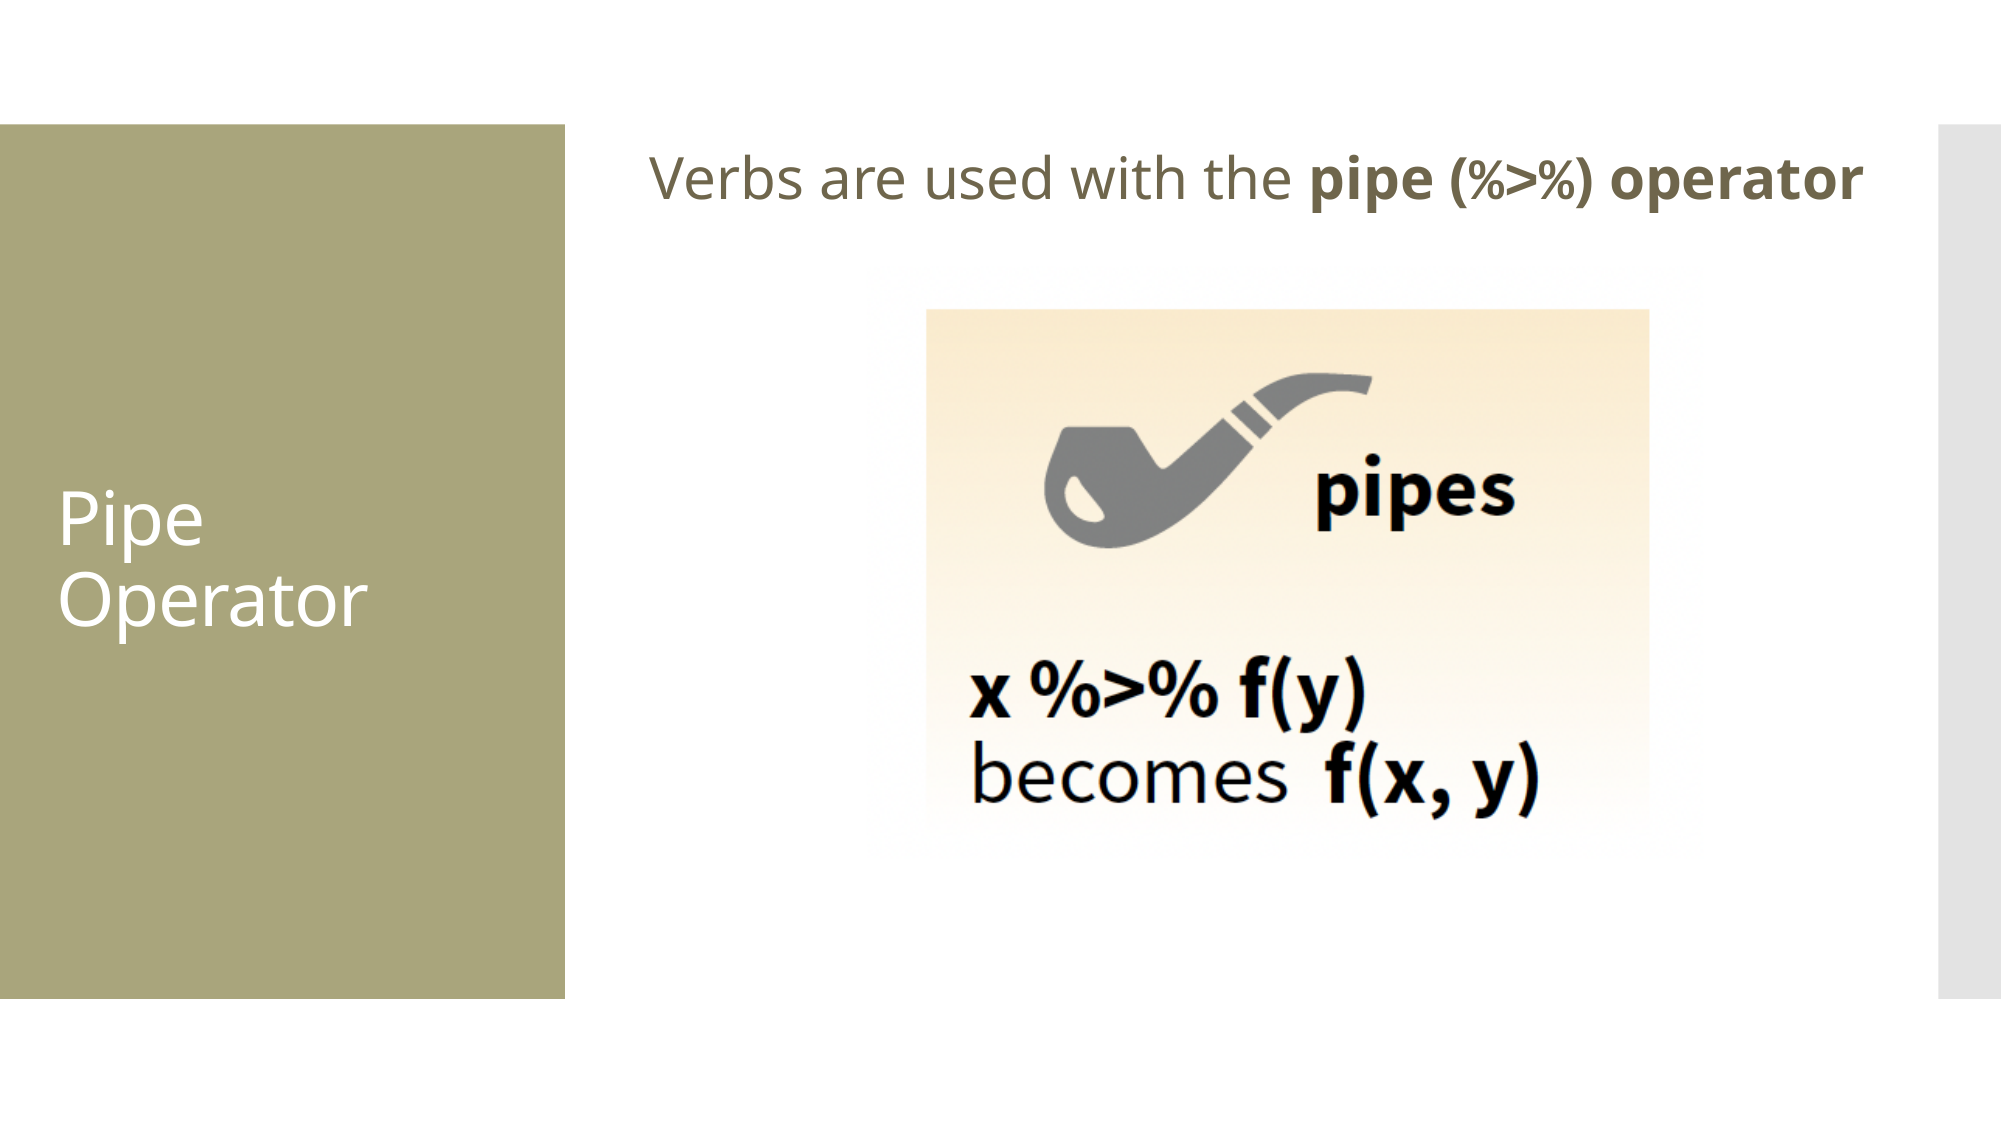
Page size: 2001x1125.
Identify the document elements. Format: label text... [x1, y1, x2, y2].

title Pipe Operator [41, 184, 525, 940]
picture [866, 266, 1704, 859]
list Verbs are used with the pipe (%>%) operator [634, 141, 1907, 982]
